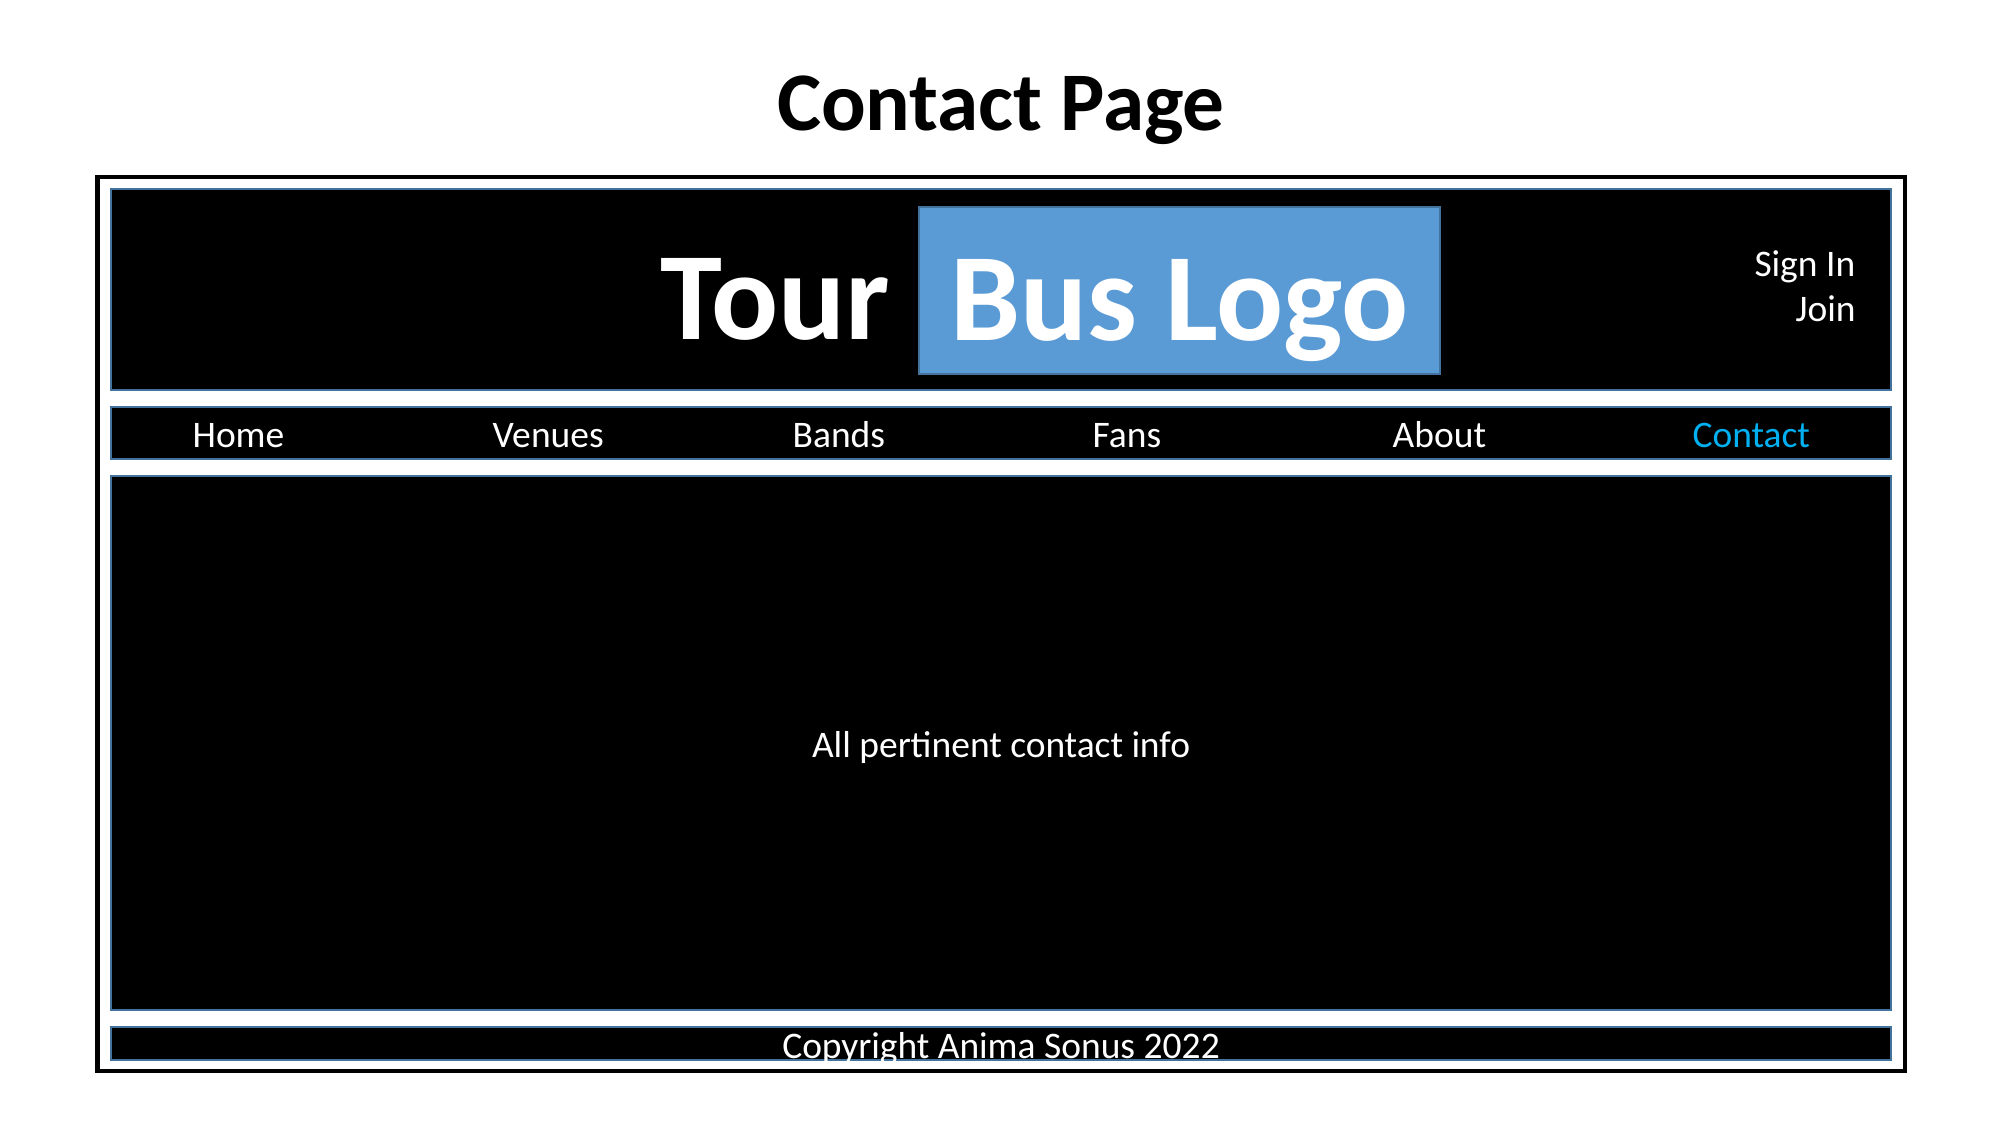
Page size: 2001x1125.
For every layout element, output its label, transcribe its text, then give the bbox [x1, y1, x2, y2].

text_box Contact Page [334, 39, 1669, 155]
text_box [97, 177, 1905, 1072]
